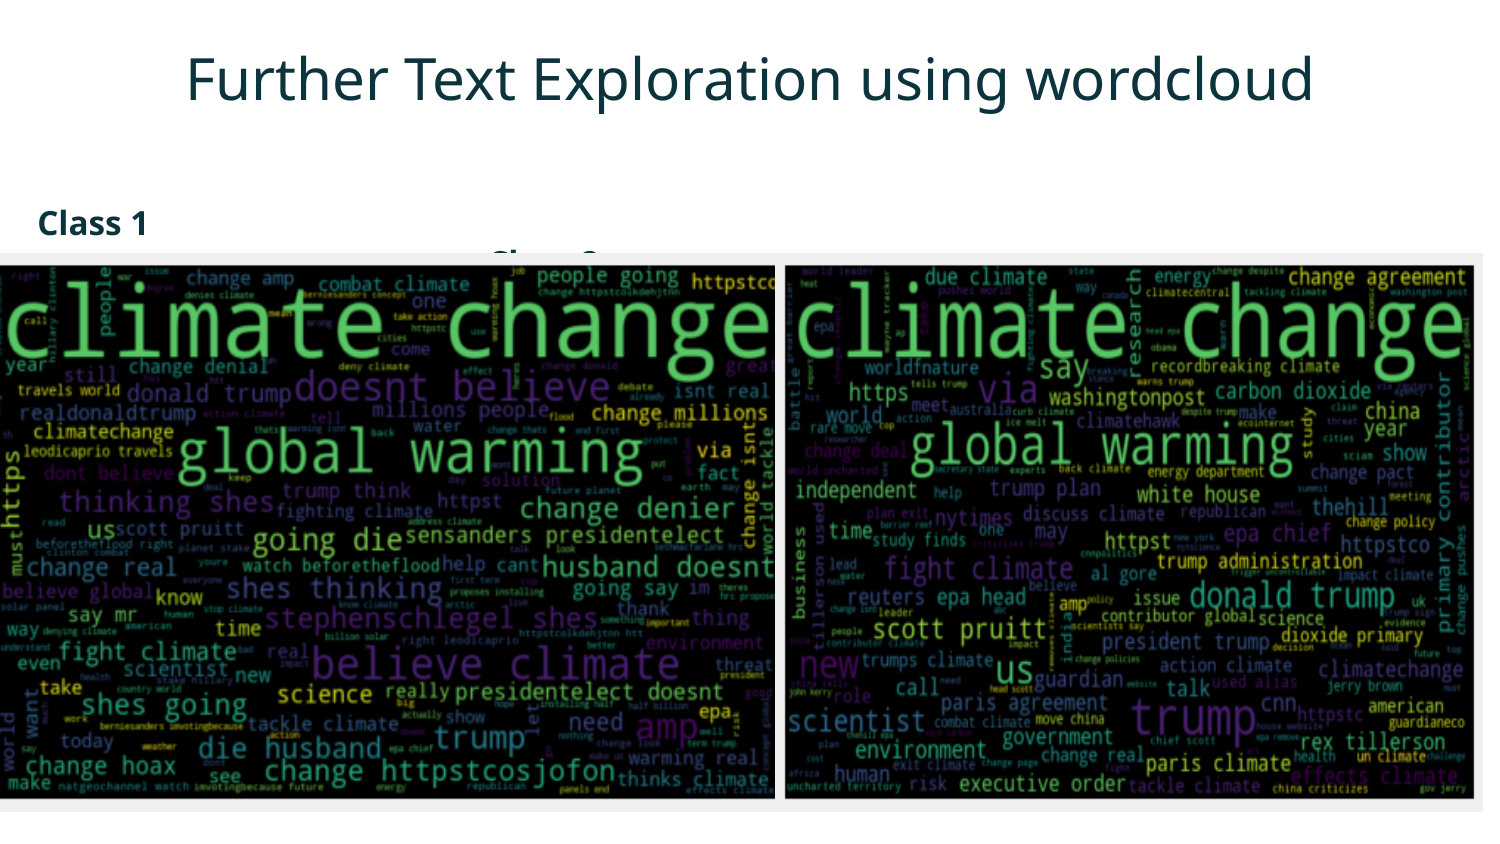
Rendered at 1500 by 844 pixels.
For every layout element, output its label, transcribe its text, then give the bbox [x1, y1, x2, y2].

title Further Text Exploration using wordcloud [116, 38, 1384, 117]
text_box Class 1 Class 2 [22, 187, 1227, 251]
picture [0, 252, 1484, 812]
